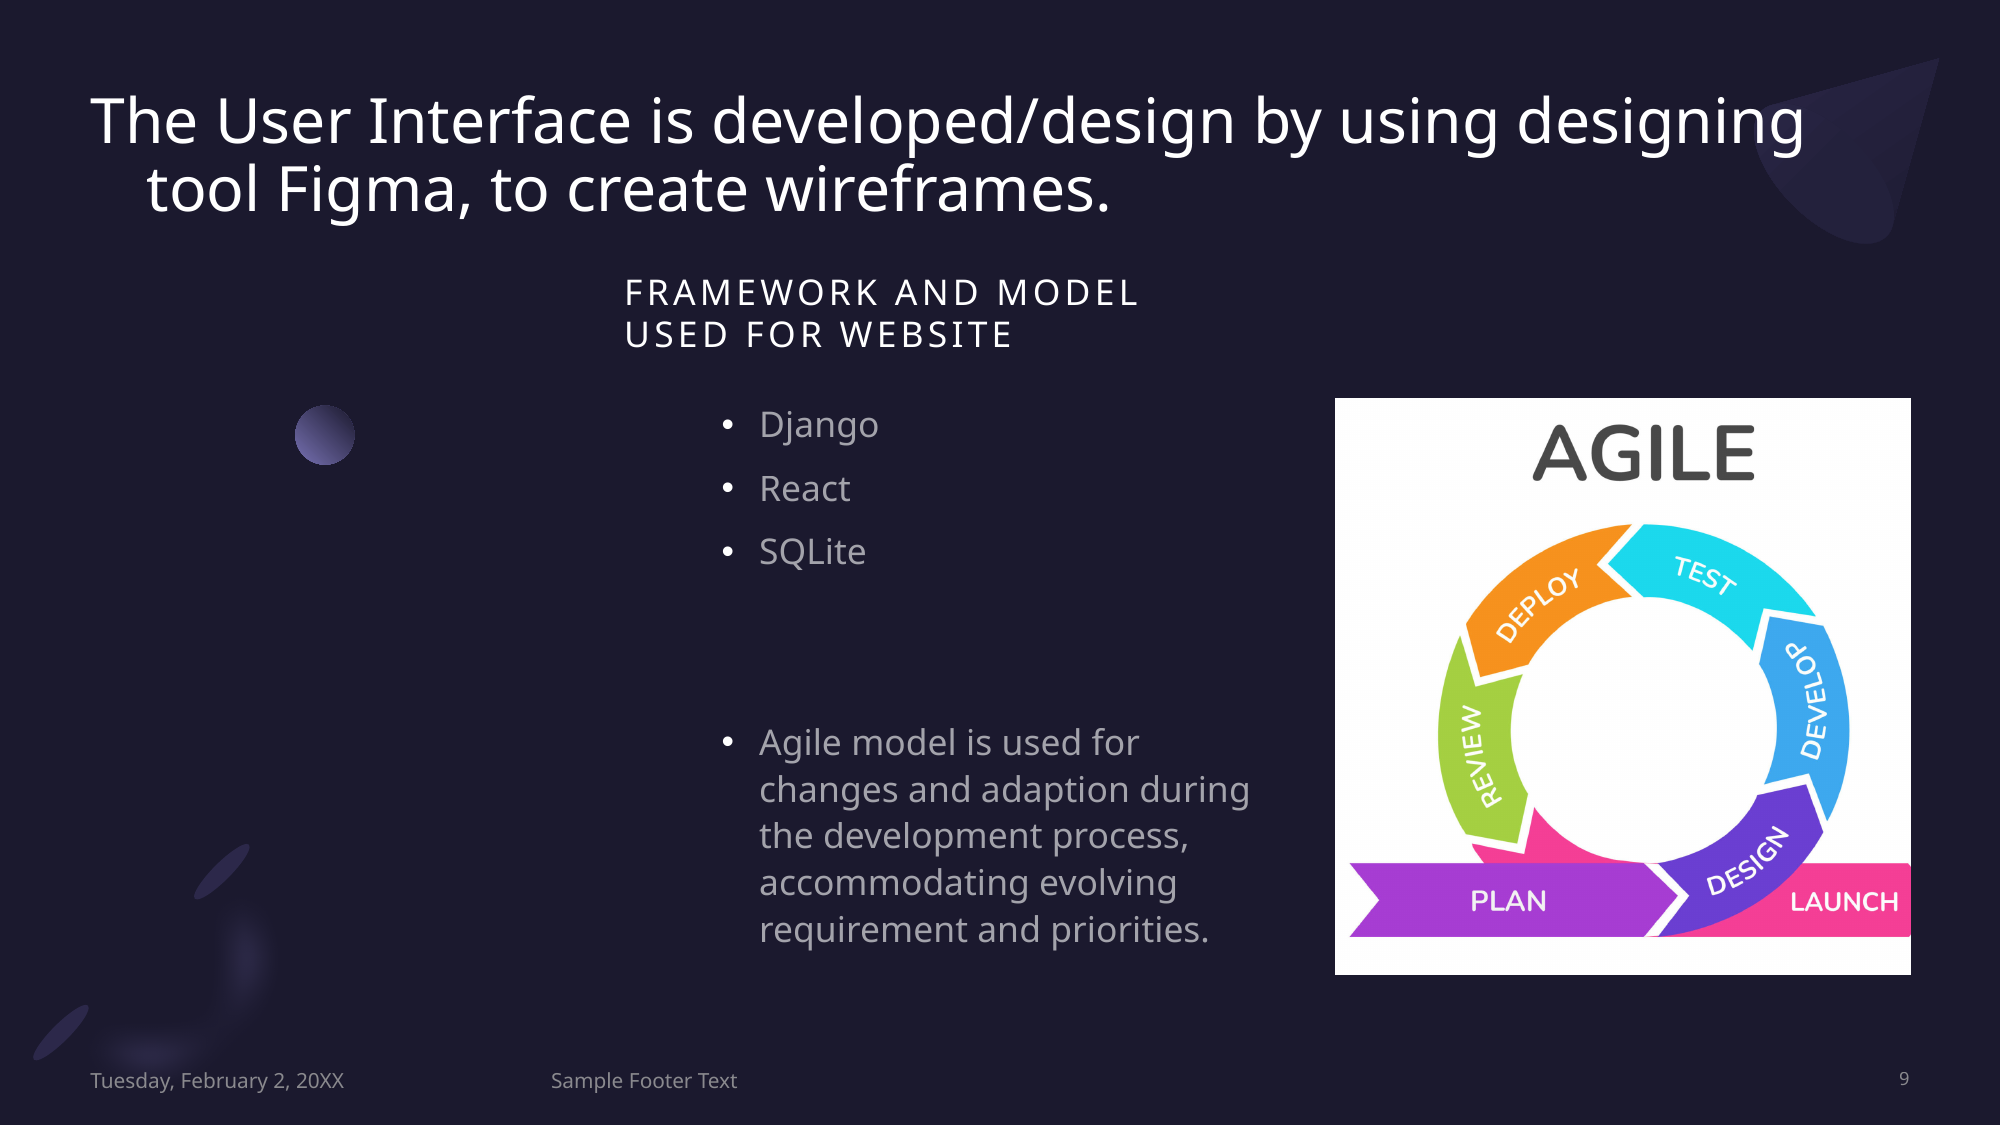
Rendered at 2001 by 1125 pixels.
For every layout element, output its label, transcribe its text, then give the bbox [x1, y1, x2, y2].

text_box Django React SQLite Agile model is used for changes and adaption during the development process, accommodating evolving requirement and priorities. [712, 398, 1288, 975]
title The User Interface is developed/design by using designing tool Figma, to create wireframes. [90, 90, 1911, 309]
slide_number 9 [1632, 1067, 1910, 1093]
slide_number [90, 1067, 522, 1093]
footer Sample Footer Text [551, 1067, 1598, 1093]
list Framework and Model Used for Website [624, 267, 1209, 355]
picture [1335, 398, 1911, 975]
